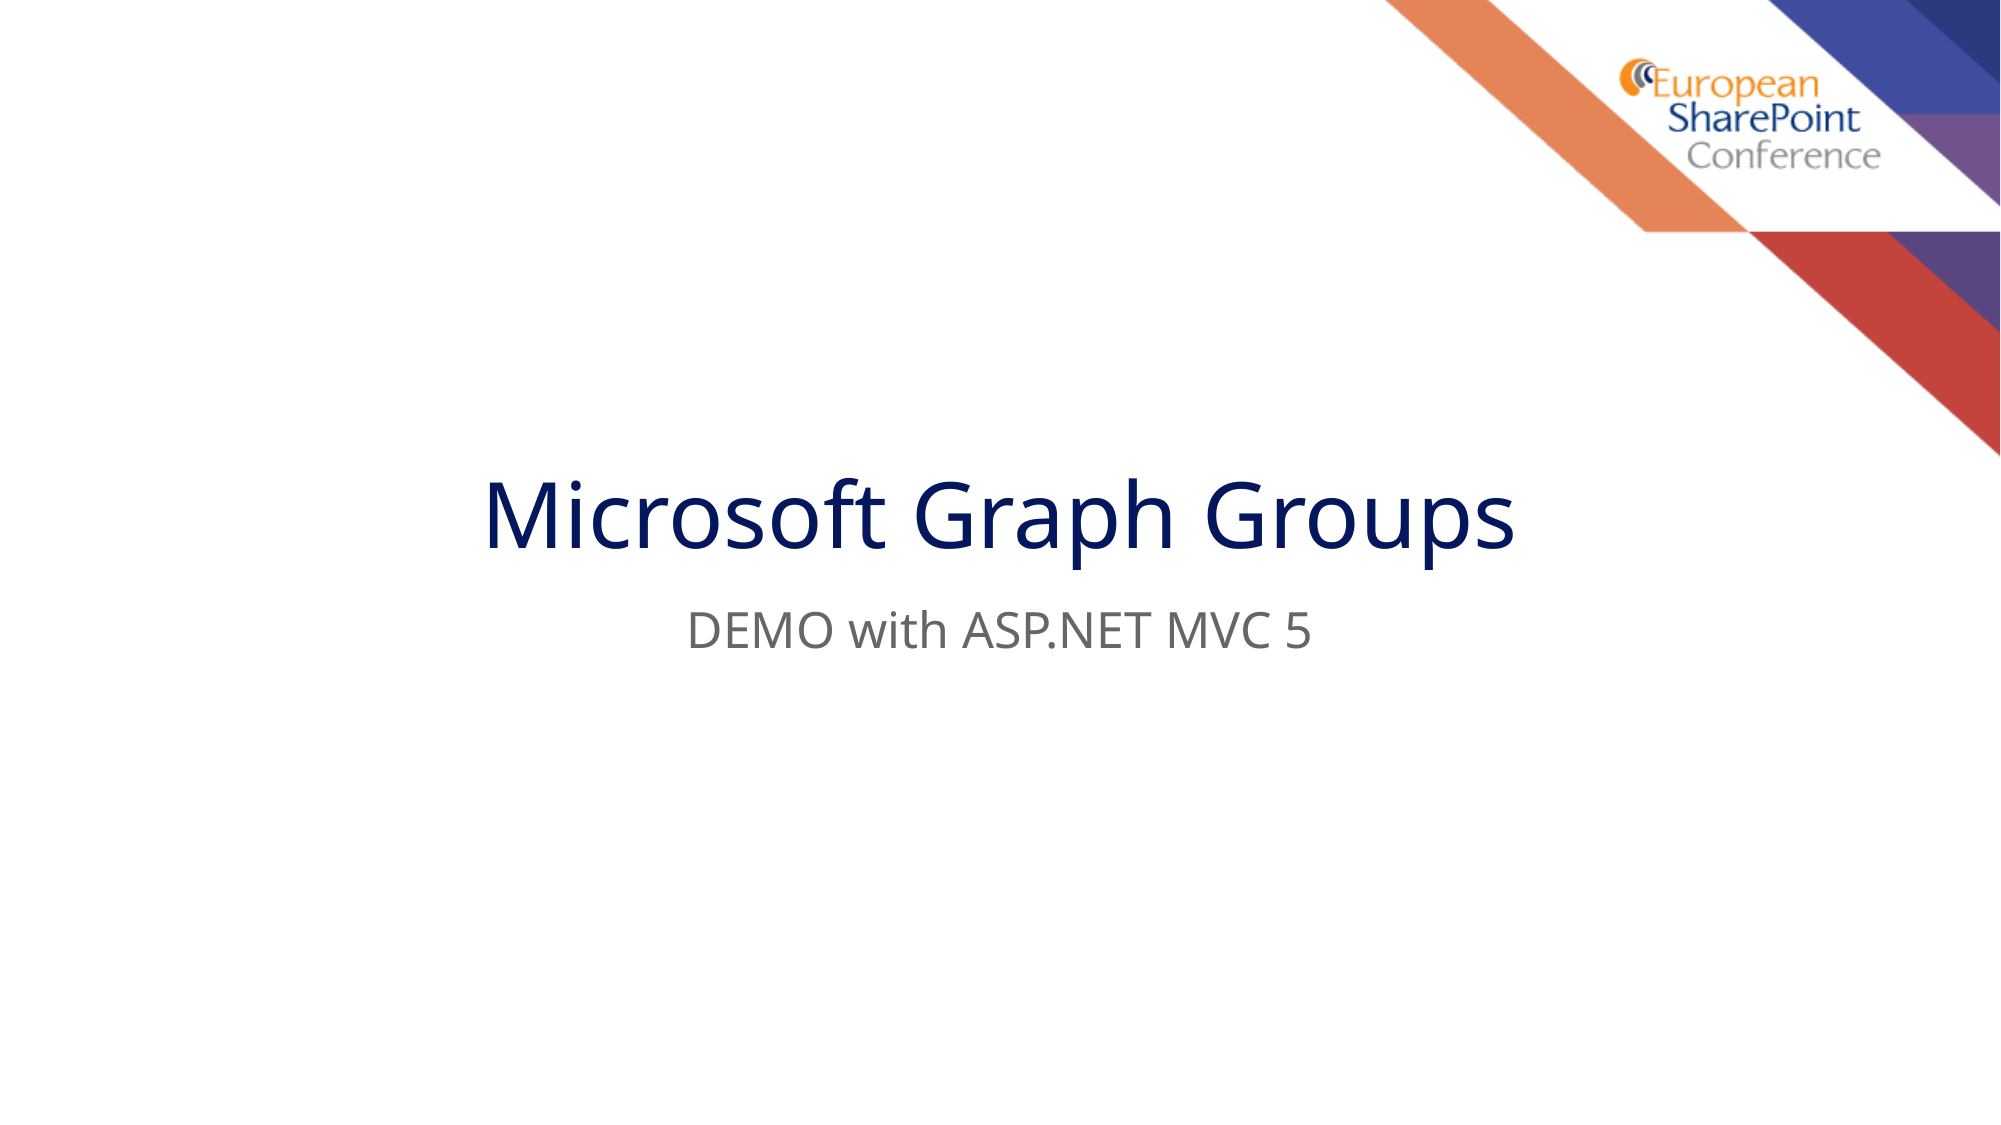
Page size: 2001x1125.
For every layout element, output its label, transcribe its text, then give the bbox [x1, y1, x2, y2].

subtitle DEMO with ASP.NET MVC 5 [249, 590, 1750, 863]
title Microsoft Graph Groups [249, 184, 1750, 576]
picture [0, 0, 2001, 1125]
